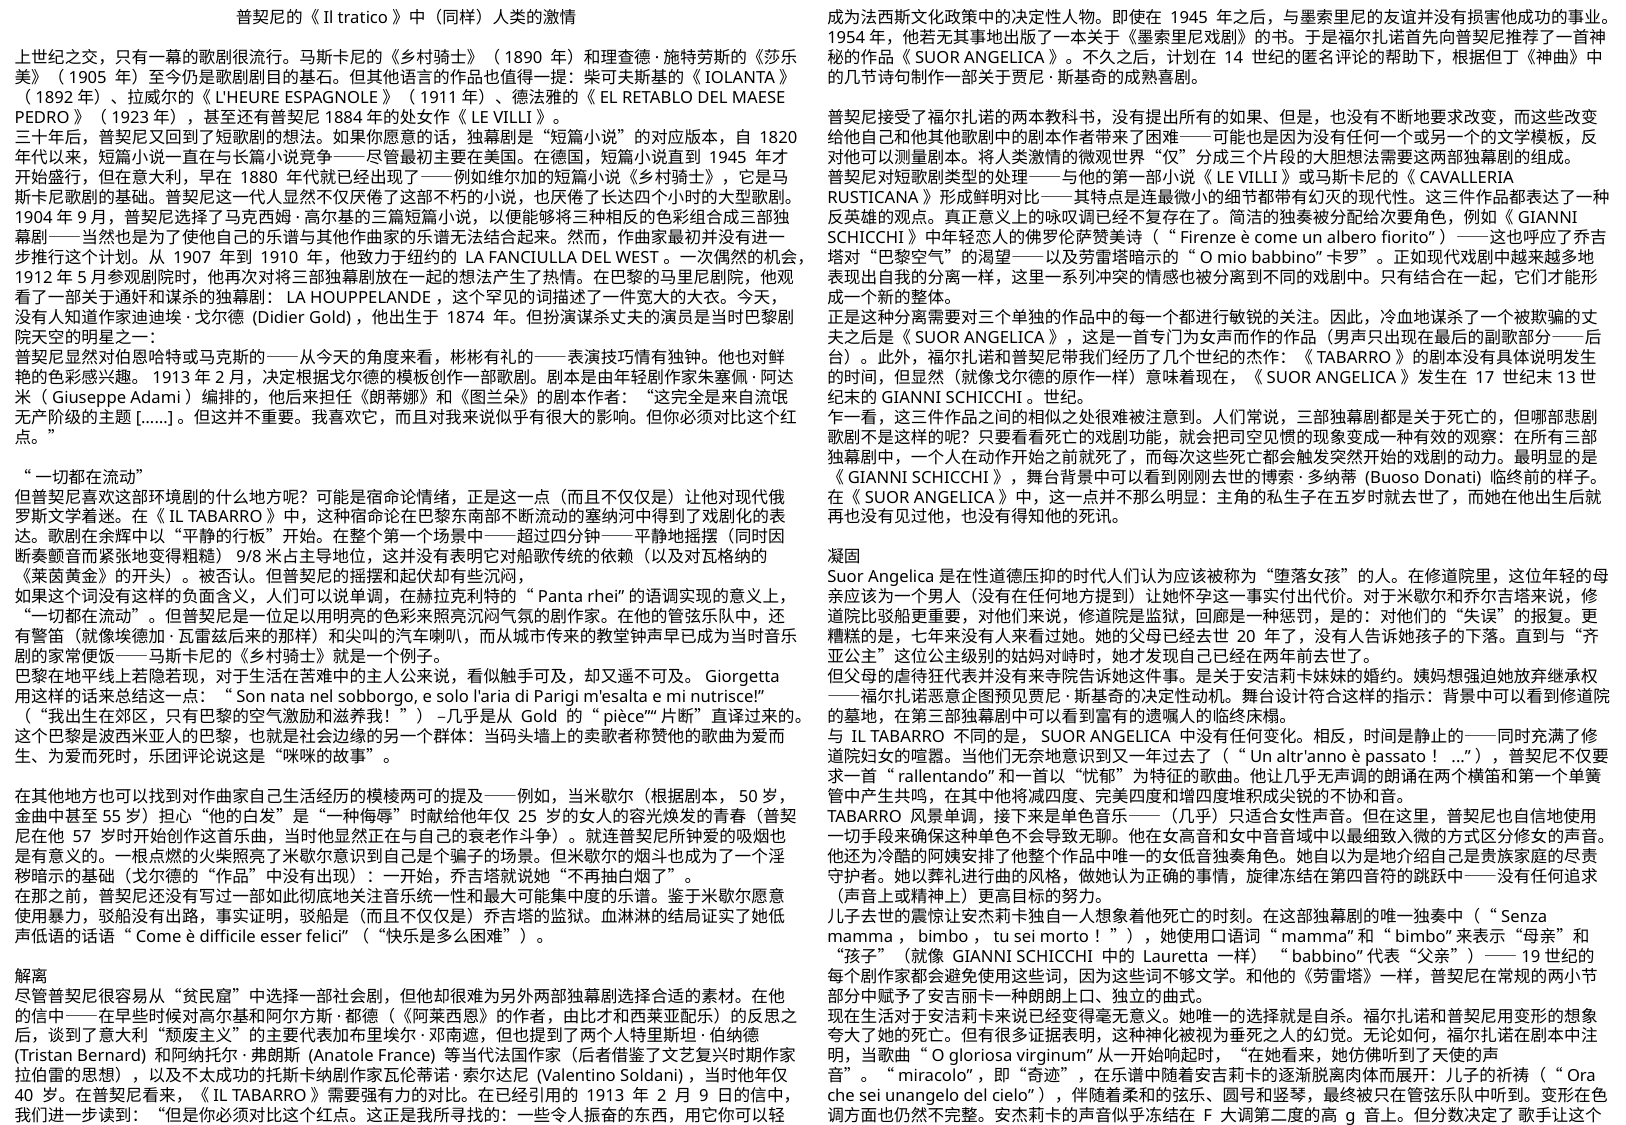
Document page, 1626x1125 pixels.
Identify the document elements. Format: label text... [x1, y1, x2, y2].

text_box 普契尼的《Il tratico》中（同样）人类的激情 上世纪之交，只​​有一幕的歌剧很流行。马斯卡尼的《乡村骑士》（1890 年）和理查德·施特劳斯的《莎乐美》（1905 年）至今仍是歌剧剧目的基石。但其他语言的作品也值得一提：柴可夫斯基的《IOLANTA》（1892年）、拉威尔的《L'HEURE ESPAGNOLE》（1911年）、德法雅的《EL RETABLO DEL MAESE PEDRO》（1923年），甚至还有普契尼1884年的处女作《LE VILLI》。 三十年后，普契尼又回到了短歌剧的想法。如果你愿意的话，独幕剧是“短篇小说”的对应版本，自 1820 年代以来，短篇小说一直在与长篇小说竞争——尽管最初主要在美国。在德国，短篇小说直到 1945 年才开始盛行，但在意大利，早在 1880 年代就已经出现了——例如维尔加的短篇小说《乡村骑士》，它是马斯卡尼歌剧的基础。普契尼这一代人显然不仅厌倦了这部不朽的小说，也厌倦了长达四个小时的大型歌剧。 1904年9月，普契尼选择了马克西姆·高尔基的三篇短篇小说，以便能够将三种相反的色彩组合成三部独幕剧——当然也是为了使他自己的乐谱与其他作曲家的乐谱无法结合起来。然而，作曲家最初并没有进一步推行这个计划。从 1907 年到 1910 年，他致力于纽约的 LA FANCIULLA DEL WEST。一次偶然的机会，1912年5月参观剧院时，他再次对将三部独幕剧放在一起的想法产生了热情。在巴黎的马里尼剧院，他观看了一部关于通奸和谋杀的独幕剧：LA HOUPPELANDE，这个罕见的词描述了一件宽大的大衣。今天，没有人知道作家迪迪埃·戈尔德 (Didier Gold)，他出生于 1874 年。但扮演谋杀丈夫的演员是当时巴黎剧院天空的明星之一： 普契尼显然对伯恩哈特或马克斯的——从今天的角度来看，彬彬有礼的——表演技巧情有独钟。他也对鲜艳的色彩感兴趣。1913年2月，决定根据戈尔德的模板创作一部歌剧。剧本是由年轻剧作家朱塞佩·阿达米（Giuseppe Adami）编排的，他后来担任《朗蒂娜》和《图兰朵》的剧本作者：“这完全是来自流氓无产阶级的主题[……]。但这并不重要。我喜欢它，而且对我来说似乎有很大的影响。但你必须对比这个红点。” “一切都在流动” 但普契尼喜欢这部环境剧的什么地方呢？可能是宿命论情绪，正是这一点（而且不仅仅是）让他对现代俄罗斯文学着迷。在《IL TABARRO》中，这种宿命论在巴黎东南部不断流动的塞纳河中得到了戏剧化的表达。歌剧在余辉中以“平静的行板”开始。在整个第一个场景中——超过四分钟——平静地摇摆（同时因断奏颤音而紧张地变得粗糙）9/8米占主导地位，这并没有表明它对船歌传统的依赖（以及对瓦格纳的《莱茵黄金》的开头）。被否认。但普契尼的摇摆和起伏却有些沉闷， 如果这个词没有这样的负面含义，人们可以说单调，在赫拉克利特的“Panta rhei”的语调实现的意义上，“一切都在流动”。但普契尼是一位足以用明亮的色彩来照亮沉闷气氛的剧作家。在他的管弦乐队中，还有警笛（就像埃德加·瓦雷兹后来的那样）和尖叫的汽车喇叭，而从城市传来的教堂钟声早已成为当时音乐剧的家常便饭——马斯卡尼的《乡村骑士》就是一个例子。 巴黎在地平线上若隐若现，对于生活在苦难中的主人公来说，看似触手可及，却又遥不可及。Giorgetta 用这样的话来总结这一点：“Son nata nel sobborgo, e solo l'aria di Parigi m'esalta e mi nutrisce!”（“我出生在郊区，只有巴黎的空气激励和滋养我！”） –几乎是从 Gold 的“pièce”“片断”直译过来的。这个巴黎是波西米亚人的巴黎，也就是社会边缘的另一个群体：当码头墙上的卖歌者称赞他的歌曲为爱而生、为爱而死时，乐团评论说这是“咪咪的故事”。 在其他地方也可以找到对作曲家自己生活经历的模棱两可的提及——例如，当米歇尔（根据剧本，50岁，金曲中甚至55岁）担心“他的白发”是“一种侮辱”时献给他年仅 25 岁的女人的容光焕发的青春（普契尼在他 57 岁时开始创作这首乐曲，当时他显然正在与自己的衰老作斗争）。就连普契尼所钟爱的吸烟也是有意义的。一根点燃的火柴照亮了米歇尔意识到自己是个骗子的场景。但米歇尔的烟斗也成为了一个淫​​秽暗示的基础（戈尔德的“作品”中没有出现）：一开始，乔吉塔就说她“不再抽白烟了”。 在那之前，普契尼还没有写过一部如此彻底地关注音乐统一性和最大可能集中度的乐谱。鉴于米歇尔愿意使用暴力，驳船没有出路，事实证明，驳船是（而且不仅仅是）乔吉塔的监狱。血淋淋的结局证实了她低声低语的话语“Come è difficile esser felici”（“快乐是多么困难”）。 解离 尽管普契尼很容易从“贫民窟”中选择一部社会剧，但他却很难为另外两部独幕剧选择合适的素材。在他的信中——在早些时候对高尔基和阿尔方斯·都德（《阿莱西恩》的作者，由比才和西莱亚配乐）的反思之后，谈到了意大利“颓废主义”的主要代表加布里埃尔·邓南遮，但也提到了两个人特里斯坦·伯纳德 (Tristan Bernard) 和阿纳托尔·弗朗斯 (Anatole France) 等当代法国作家（后者借鉴了文艺复兴时期作家拉伯雷的思想），以及不太成功的托斯卡纳剧作家瓦伦蒂诺·索尔达尼 (Valentino Soldani)，当时他年仅 40 岁。在普契尼看来，《IL TABARRO》需要强有力的对比。在已经引用的 1913 年 2 月 9 日的信中，我们进一步读到：“但是你必须对比这个红点。这正是我所寻找的：一些令人振奋的东西，用它你可以轻松地创作出飞扬的音乐。” 嫉妒剧的沉闷单调之后应该有一些“振奋人心”的东西。直到 1916 年作曲家与乔瓦基诺·福尔扎诺 (Giovacchino Forzano) 交谈时，才找到了解决方案：一位魅力十足、自信的戏剧和电影制作人，在普契尼去世后，他将 [0, 0, 812, 1125]
text_box 成为法西斯文化政策中的决定性人物。即使在 1945 年之后，与墨索里尼的友谊并没有损害他成功的事业。1954年，他若无其事地出版了一本关于《墨索里尼戏剧》的书。于是福尔扎诺首先向普契尼推荐了一首神秘的作品《SUOR ANGELICA》。不久之后，计划在 14 世纪的匿名评论的帮助下，根据但丁《神曲》中的几节诗句制作一部关于贾尼·斯基奇的​​成熟喜剧。 普契尼接受了福尔扎诺的两本教科书，没有提出所有的如果、但是，也没有不断地要求改变，而这些改变给他自己和他其他歌剧中的剧本作者带来了困难——可能也是因为没有任何一个或另一个的文学模板，反对他可以测量剧本。将人类激情的微观世界“仅”分成三个片段的大胆想法需要这两部独幕剧的组成。 普契尼对短歌剧类型的处理——与他的第一部小说《LE VILLI》或马斯卡尼的《CAVALLERIA RUSTICANA》形成鲜明对比——其特点是连最微小的细节都带有幻灭的现代性。这三件作品都表达了一种反英雄的观点。真正意义上的咏叹调已经不复存在了。简洁的独奏被分配给次要角色，例如《GIANNI SCHICCHI》中年轻恋人的佛罗伦萨赞美诗（“Firenze è come un albero fiorito”）——这也呼应了乔吉塔对“巴黎空气”的渴望——以及劳雷塔暗示的“O mio babbino”卡罗”。正如现代戏剧中越来越多地表现出自我的分离一样，这里一系列冲突的情感也被分离到不同的戏剧中。只有结合在一起，它们才能形成一个新的整体。 正是这种分离需要对三个单独的作品中的每一个都进行敏锐的关注。因此，冷血地谋杀了一个被欺骗的丈夫之后是《SUOR ANGELICA》，这是一首专门为女声而作的作品（男声只出现在最后的副歌部分——后台）。此外，福尔扎诺和普契尼带我们经历了几个世纪的杰作：《TABARRO》的剧本没有具体说明发生的时间，但显然（就像戈尔德的原作一样）意味着现在，《SUOR ANGELICA》发生在 17 世纪末13世纪末的GIANNI SCHICCHI。世纪。 乍一看，这三件作品之间的相似之处很难被注意到。人们常说，三部独幕剧都是关于死亡的，但哪部悲剧歌剧不是这样的呢？只要看看死亡的戏剧功能，就会把司空见惯的现象变成一种有效的观察：在所有三部独幕剧中，一个人在动作开始之前就死了，而每次这些死亡都会触发突然开始的戏剧的动力。最明显的是《GIANNI SCHICCHI》，舞台背景中可以看到刚刚去世的博索·多纳蒂 (Buoso Donati) 临终前的样子。在《SUOR ANGELICA》中，这一点并不那么明显：主角的私生子在五岁时就去世了，而她在他出生后就再也没有见过他，也没有得知他的死讯。 凝固 Suor Angelica是在性道德压抑的时代人们认为应该被称为“堕落女孩”的人。在修道院里，这位年轻的母亲应该为一个男人（没有在任何地方提到）让她怀孕这一事实付出代价。对于米歇尔和乔尔吉塔来说，修道院比驳船更重要，对他们来说，修道院是监狱，回廊是一种惩罚，是的：对他们的“失误”的报复。更糟糕的是，七年来没有人来看过她。她的父母已经去世 20 年了，没有人告诉她孩子的下落。直到与“齐亚公主”这位公主级别的姑妈对峙时，她才发现自己已经在两年前去世了。 但父母的虐待狂代表并没有来寺院告诉她这件事。是关于安洁莉卡妹妹的婚约。姨妈想强迫她放弃继承权——福尔扎诺恶意企图预见贾尼·斯基奇的​​决定性动机。舞台设计符合这样的指示：背景中可以看到修道院的墓地，在第三部独幕剧中可以看到富有的遗嘱人的临终床榻。 与 IL TABARRO 不同的是，SUOR ANGELICA 中没有任何变化。相反，时间是静止的——同时充满了修道院妇女的喧嚣。当他们无奈地意识到又一年过去了（“Un altr'anno è passato！...”），普契尼不仅要求一首“rallentando”和一首以“忧郁”为特征的歌曲。他让几乎无声调的朗诵在两个横笛和第一个单簧管中产生共鸣，在其中他将减四度、完美四度和增四度堆积成尖锐的不协和音。 TABARRO 风景单调，接下来是单色音乐——（几乎）只适合女性声音。但在这里，普契尼也自信地使用一切手段来确保这种单色不会导致无聊。他在女高音和女中音音域中以最细致入微的方式区分修女的声音。他还为冷酷的阿姨安排了他整个作品中唯一的女低音独奏角色。她自以为是地介绍自己是贵族家庭的尽责守护者。她以葬礼进行曲的风格，做她认为正确的事情，旋律冻结在第四音符的跳跃中——没有任何追求（声音上或精神上）更高目标的努力。 儿子去世的震惊让安杰莉卡独自一人想象着他死亡的时刻。在这部独幕剧的唯一独奏中（“Senza mamma，bimbo，tu sei morto！”），她使用口语词“mamma”和“bimbo”来表示“母亲”和“孩子”（就像 GIANNI SCHICCHI 中的 Lauretta 一样） “babbino”代表“父​​亲”）——19世纪的每个剧作家都会避免使用这些词，因为这些词不够文学。和他的《劳雷塔》一样，普契尼在常规的两小节部分中赋予了安吉丽卡一种朗朗上口、独立的曲式。 现在生活对于安洁莉卡来说已经变得毫无意义。她唯一的选择就是自杀。福尔扎诺和普契尼用变形的想象夸大了她的死亡。但有很多证据表明，这种神化被视为垂死之人的幻觉。无论如何，福尔扎诺在剧本中注明，当歌曲“O gloriosa virginum”从一开始响起时，“在她看来，她仿佛听到了天使的声音”。“miracolo”，即“奇迹”，在乐谱中随着安吉莉卡的逐渐脱离肉体而展开：儿子的祈祷（“Ora che sei unangelo del cielo”），伴随着柔和的弦乐、圆号和竖琴，最终被只在管弦乐队中听到。变形在色调方面也仍然不完整。安杰莉卡的声音似乎冻结在 F 大调第二度的高 g 音上。但分数决定了 歌手让这个音符以一种不寻常的滑奏两次滑入较低的八度：最后的呼吸？或者也许是尸僵前的一个动态时刻？无论如何，最后一个华彩乐段冻结在倒数第二个和弦上， [812, 0, 1625, 1125]
